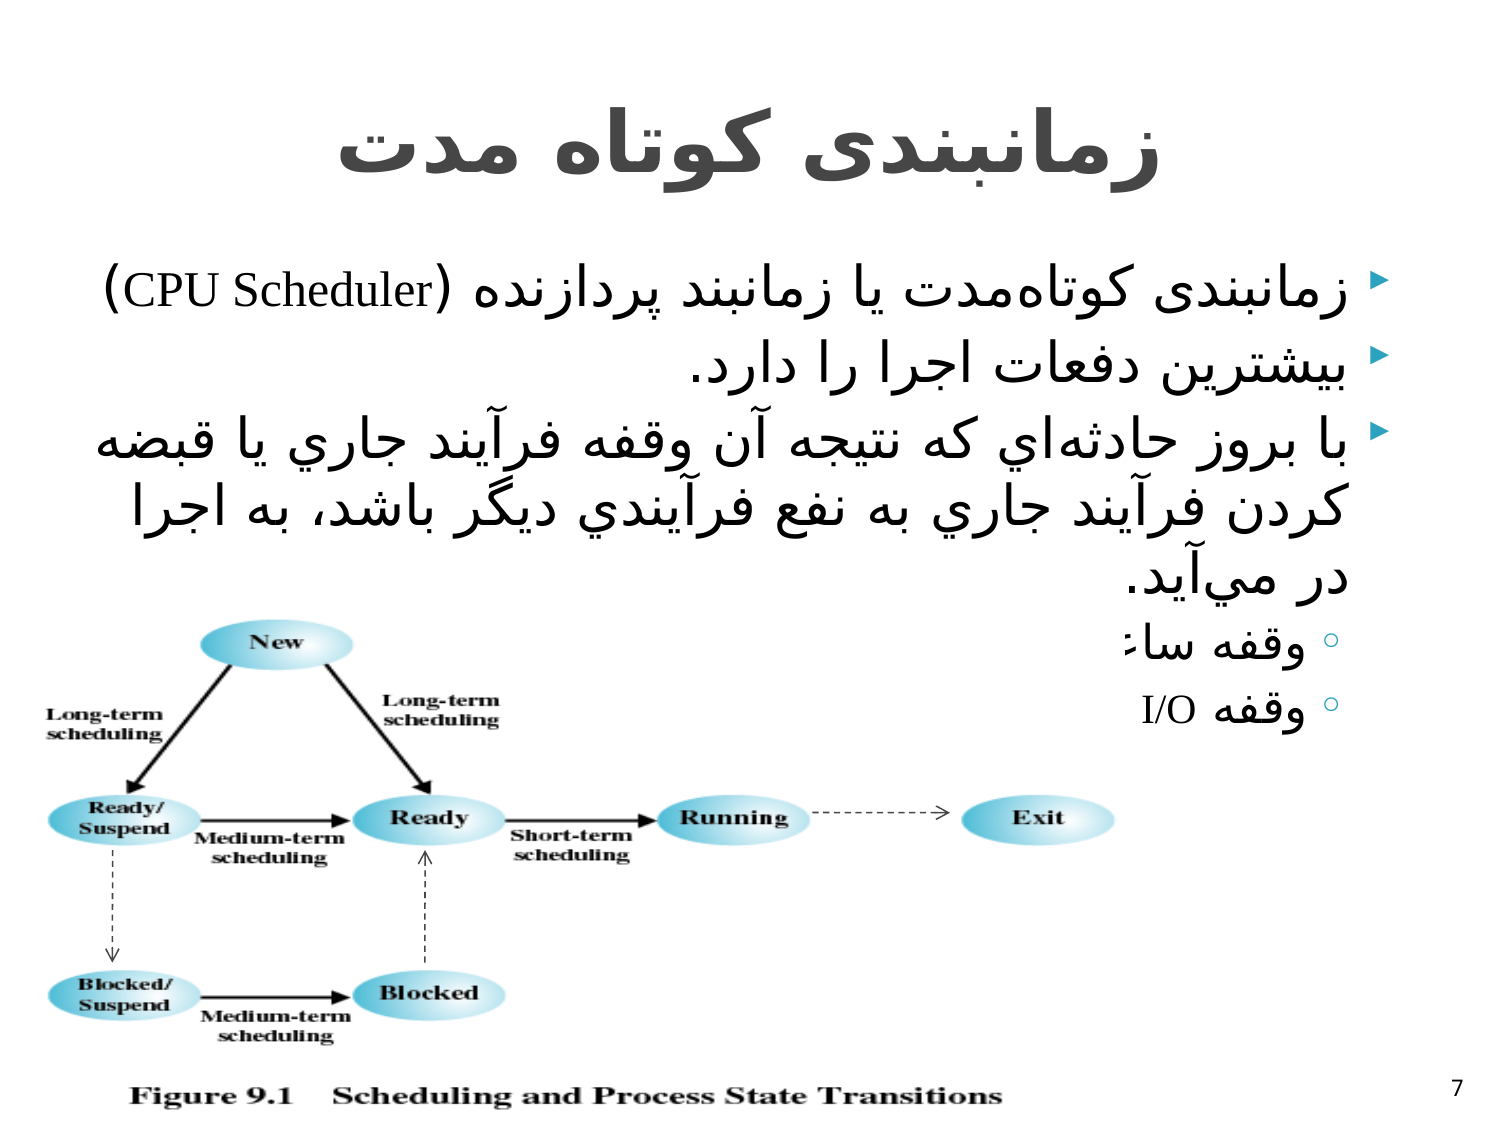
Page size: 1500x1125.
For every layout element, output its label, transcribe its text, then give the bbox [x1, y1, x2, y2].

list زمانبندی كوتاه‌مدت يا زمانبند پردازنده (CPU Scheduler) بيشترين دفعات اجرا را دارد. با بروز حادثه‌اي كه نتيجه آن وقفه فرآيند جاري يا قبضه كردن فرآيند جاري به نفع فرآيندي ديگر باشد، به اجرا در مي‌آيد. وقفه ساعت (Time-out) وقفه I/O [75, 243, 1425, 986]
picture [0, 599, 1126, 1125]
title زمانبندی کوتاه مدت [75, 45, 1425, 233]
slide_number 7 [1418, 1051, 1479, 1112]
